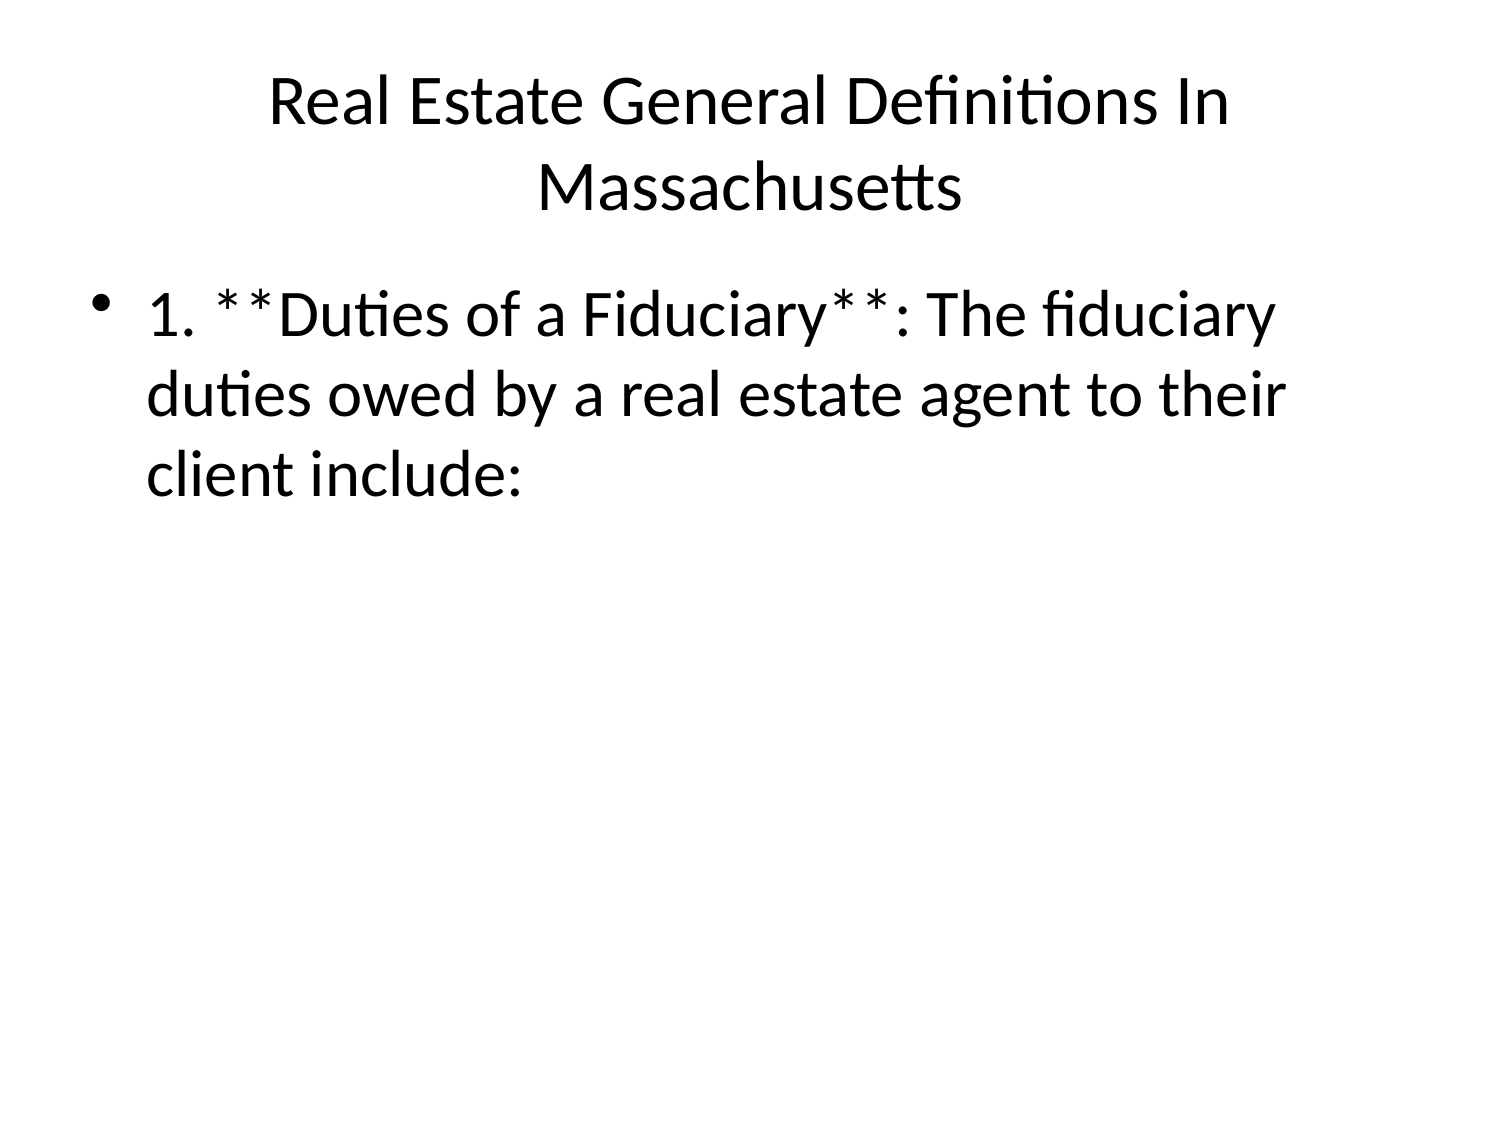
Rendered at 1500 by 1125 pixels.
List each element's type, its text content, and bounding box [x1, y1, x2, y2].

title Real Estate General Definitions In Massachusetts [75, 45, 1425, 233]
list 1. **Duties of a Fiduciary**: The fiduciary duties owed by a real estate agent to their client include: [75, 262, 1425, 1005]
